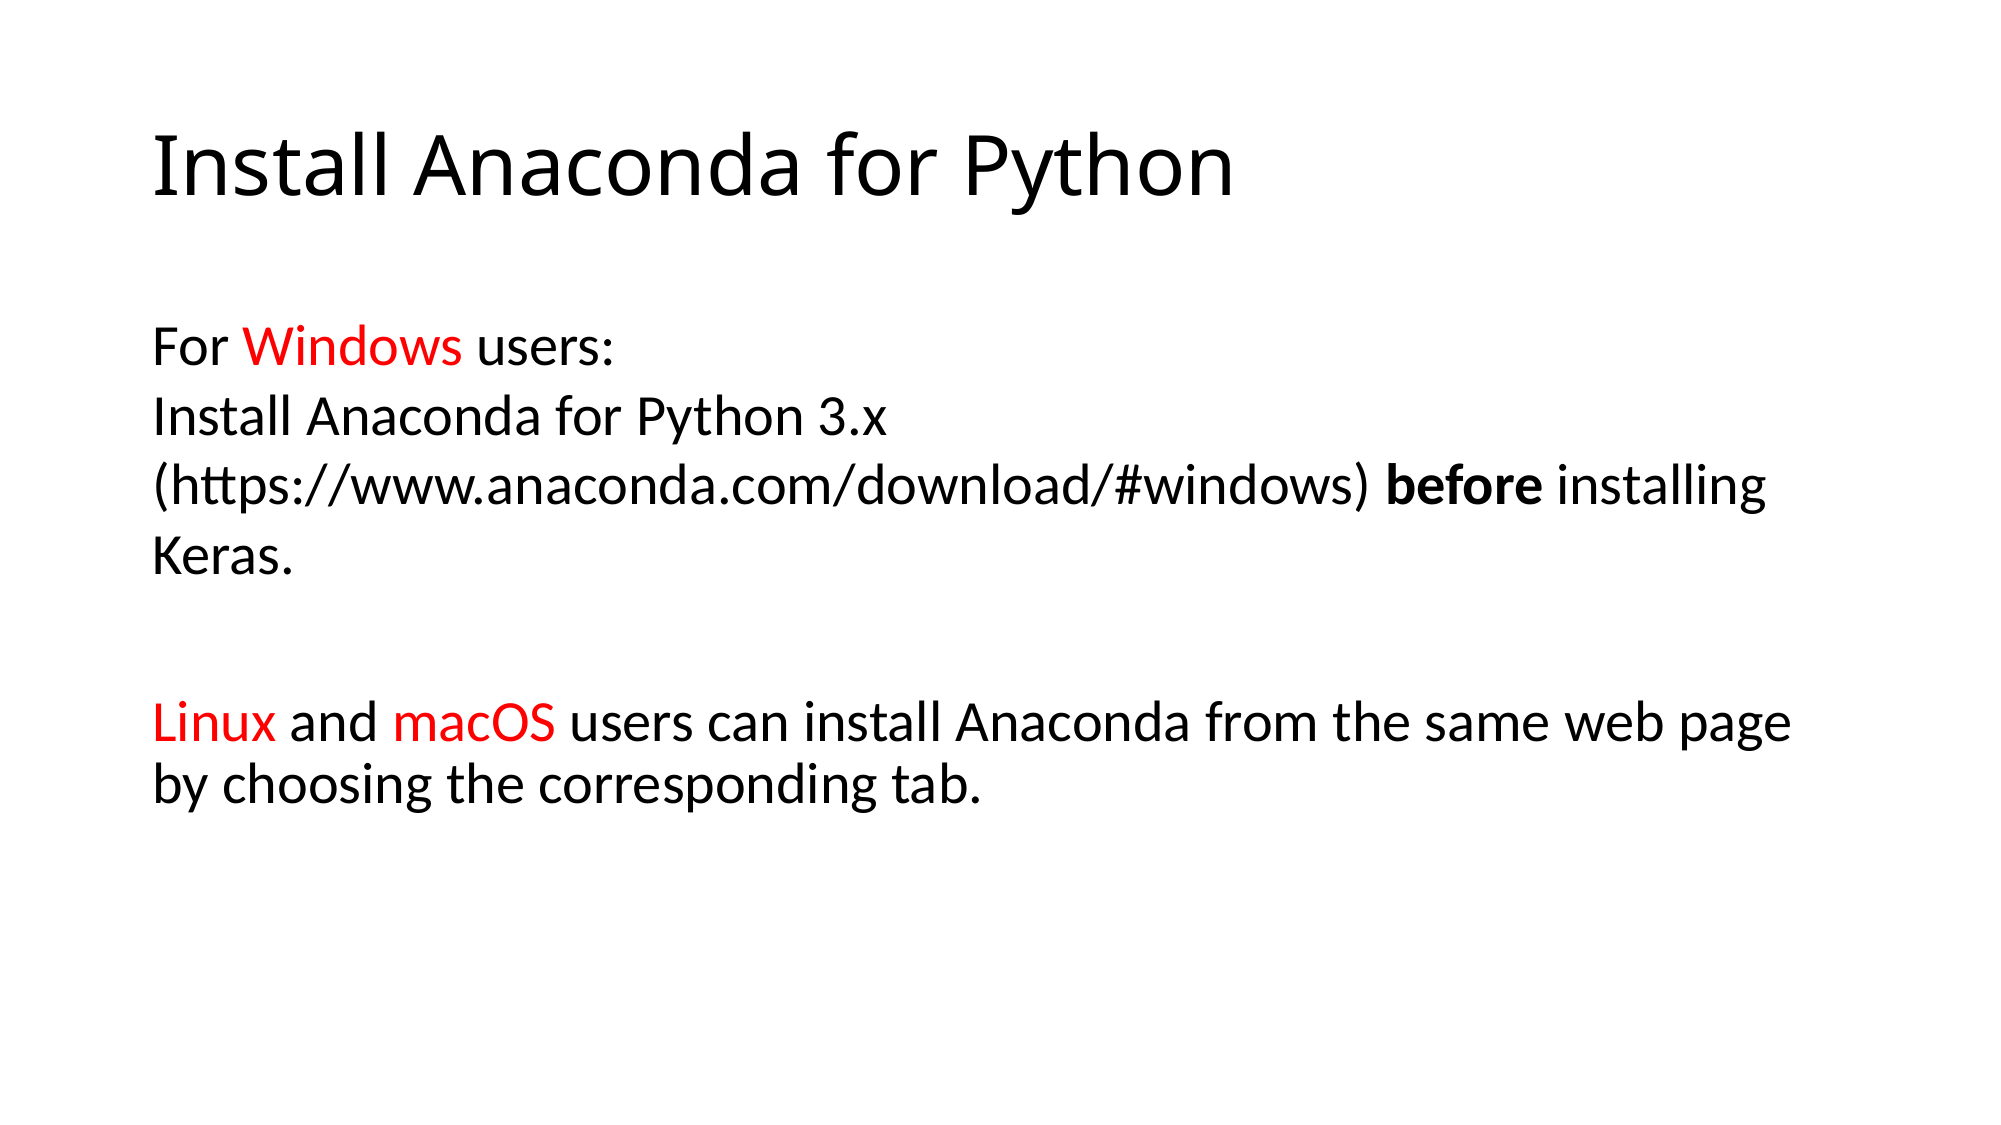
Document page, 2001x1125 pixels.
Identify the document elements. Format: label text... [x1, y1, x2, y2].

list For Windows users: Install Anaconda for Python 3.x (https://www.anaconda.com/download/#windows) before installing Keras. Linux and macOS users can install Anaconda from the same web page by choosing the corresponding tab. [137, 299, 1863, 1014]
title Install Anaconda for Python [137, 59, 1863, 278]
